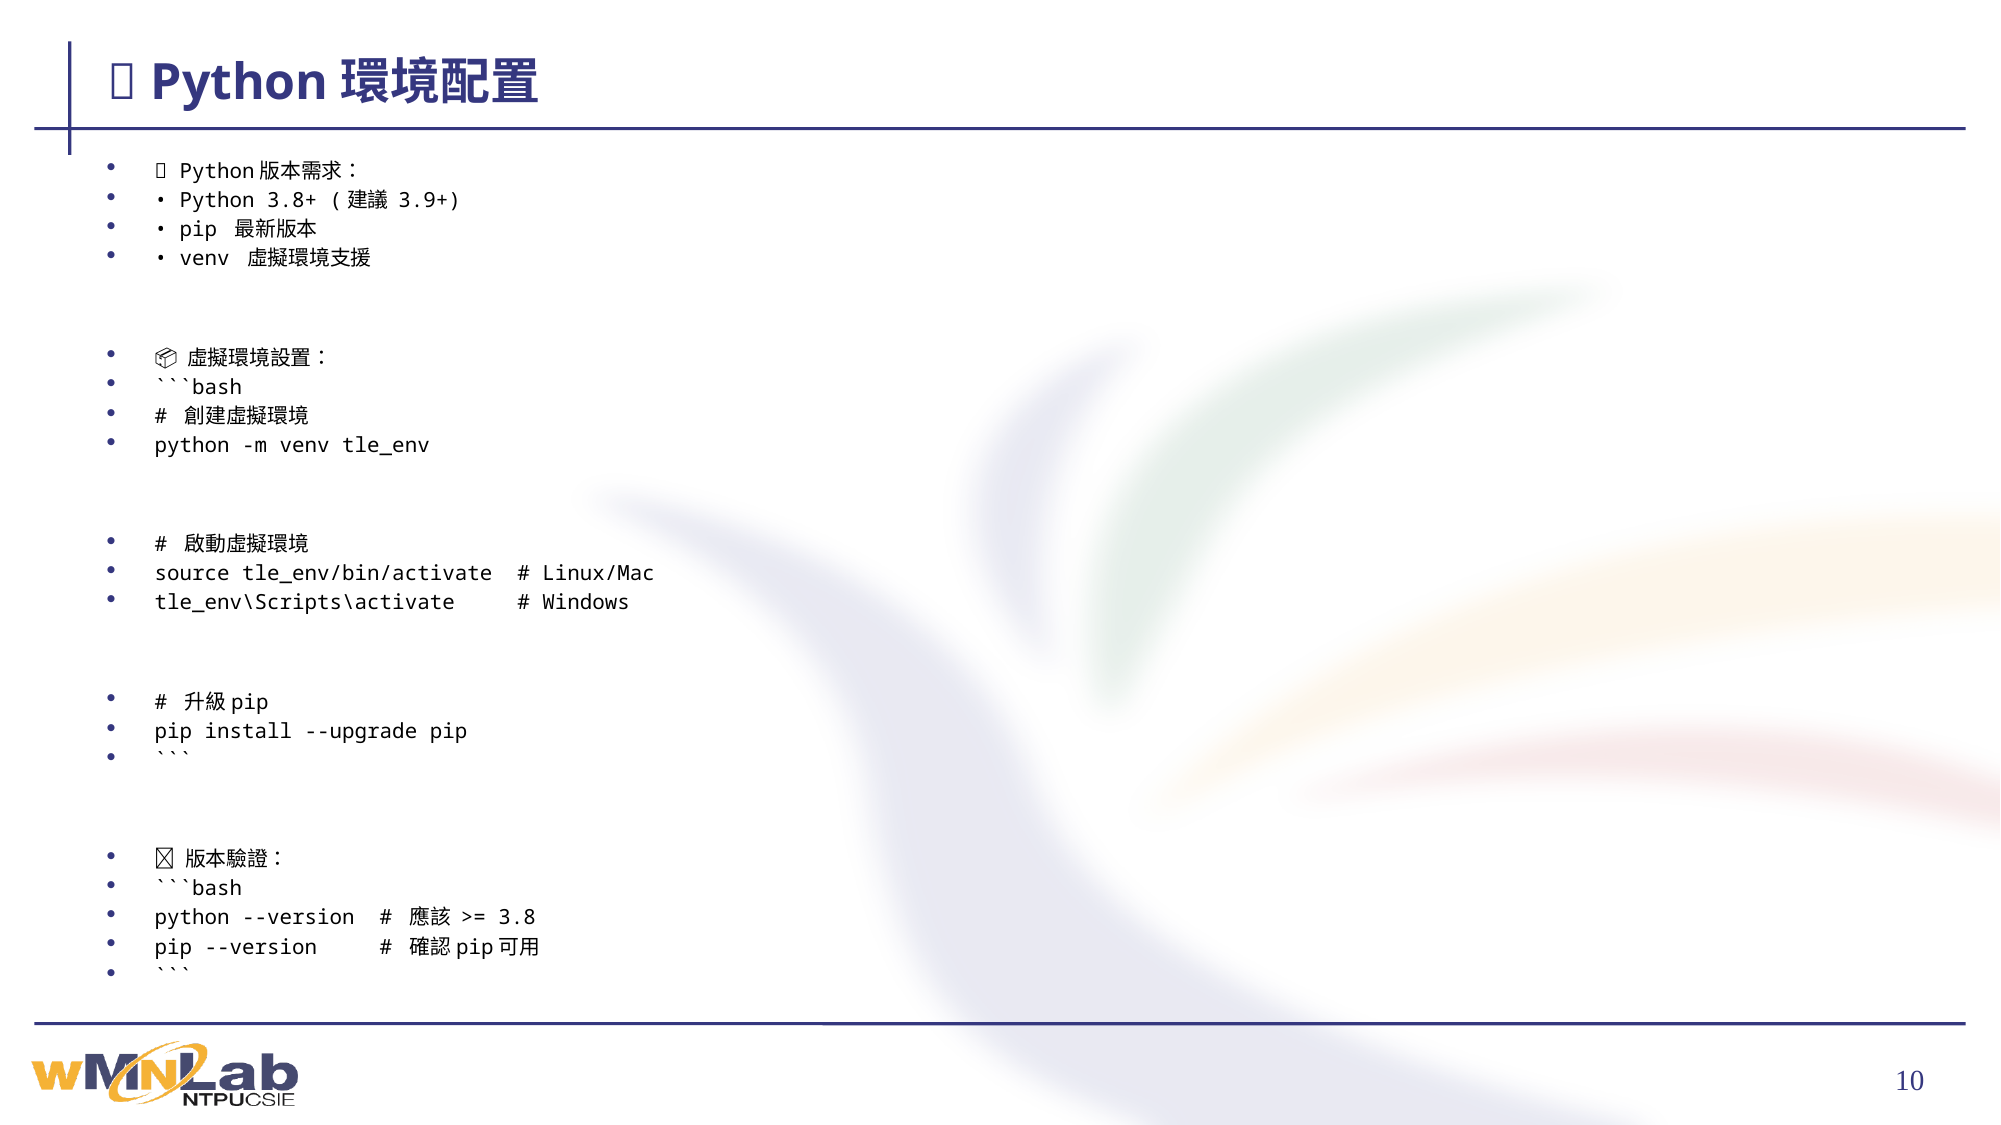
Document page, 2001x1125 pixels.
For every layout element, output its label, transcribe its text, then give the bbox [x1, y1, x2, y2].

picture [0, 0, 2000, 1125]
title 🐍 Python環境配置 [92, 23, 1966, 117]
list 🎯 Python版本需求： • Python 3.8+ (建議 3.9+) • pip 最新版本 • venv 虛擬環境支援 📦 虛擬環境設置： ```bash # 創建虛擬環境 python -m venv tle_env # 啟動虛擬環境 source tle_env/bin/activate # Linux/Mac tle_env\Scripts\activate # Windows # 升級pip pip install --upgrade pip ``` ✅ 版本驗證： ```bash python --version # 應該 >= 3.8 pip --version # 確認pip可用 ``` [92, 149, 1966, 1002]
